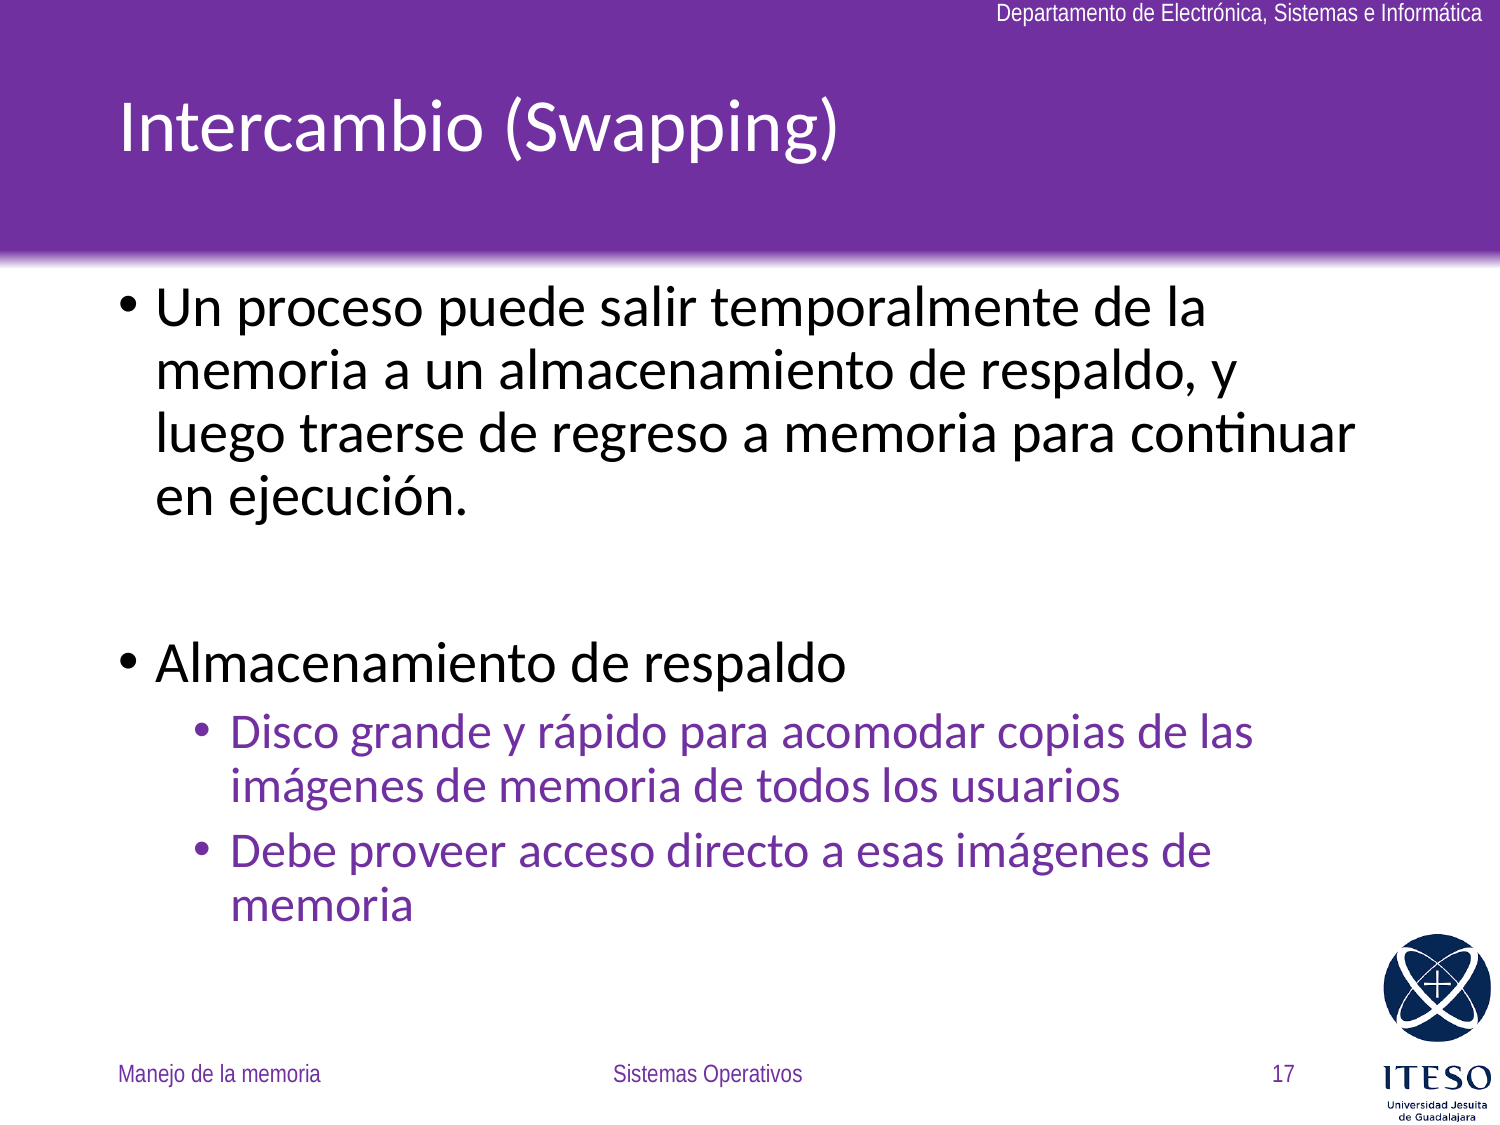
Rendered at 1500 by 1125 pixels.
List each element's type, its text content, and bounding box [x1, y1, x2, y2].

picture [1383, 934, 1491, 1122]
title Intercambio (Swapping) [103, 23, 1397, 232]
slide_number 17 [972, 1042, 1310, 1103]
slide_number Manejo de la memoria [103, 1042, 441, 1103]
list Un proceso puede salir temporalmente de la memoria a un almacenamiento de respaldo, y luego traerse de regreso a memoria para continuar en ejecución. Almacenamiento de respaldo Disco grande y rápido para acomodar copias de las imágenes de memoria de todos los usuarios Debe proveer acceso directo a esas imágenes de memoria [103, 268, 1397, 1014]
footer Sistemas Operativos [454, 1042, 962, 1103]
